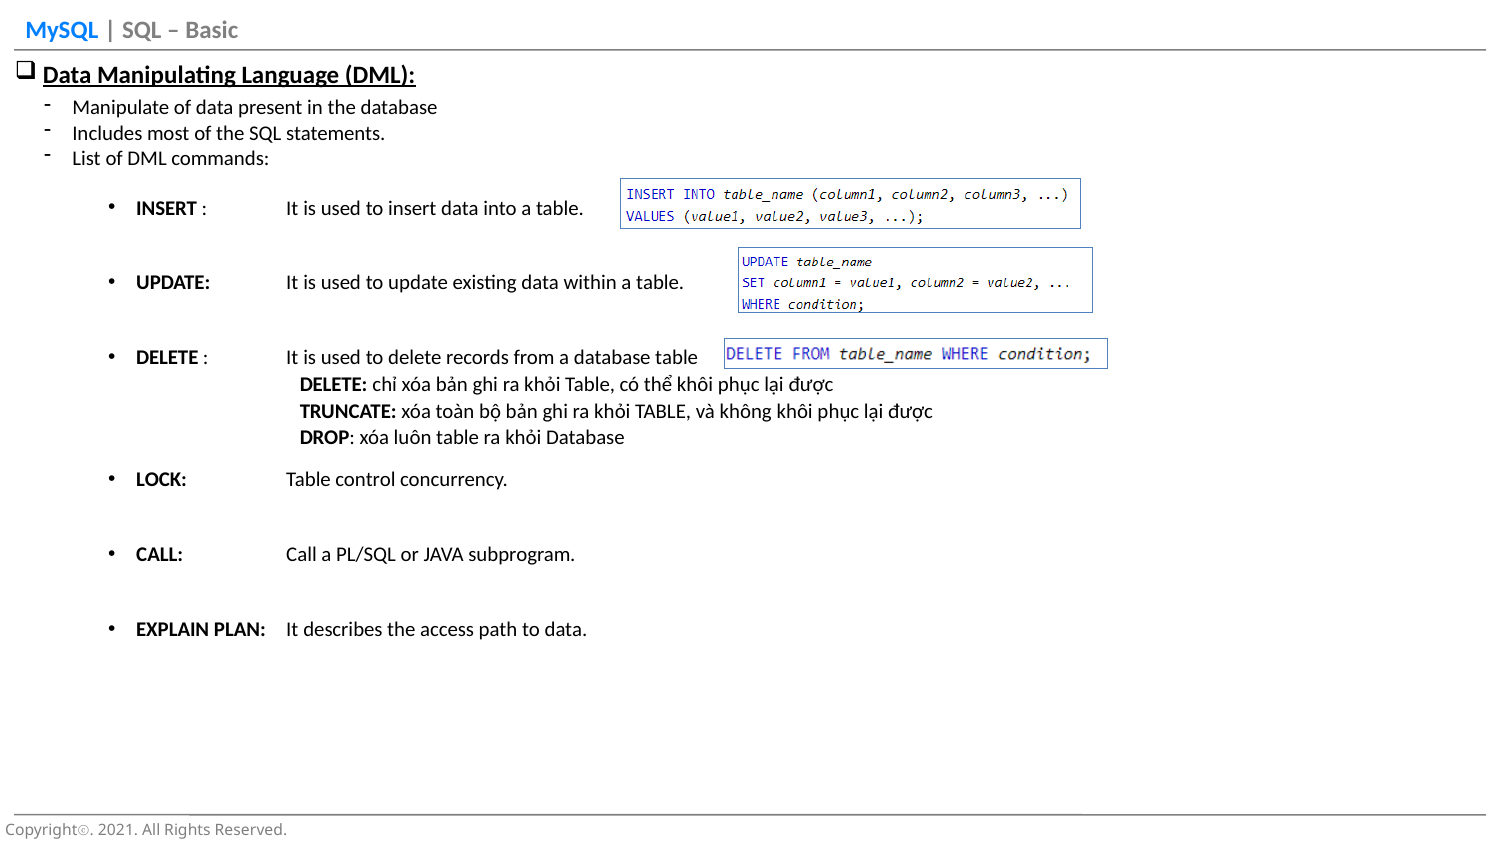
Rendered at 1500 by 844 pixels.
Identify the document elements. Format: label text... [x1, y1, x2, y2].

picture [724, 338, 1109, 369]
text_box Data Manipulating Language (DML): [0, 51, 752, 96]
text_box Manipulate of data present in the database Includes most of the SQL statements. List of DML commands: INSERT : It is used to insert data into a table. UPDATE: It is used to update existing data within a table. DELETE : It is used to delete records from a database table DELETE: chỉ xóa bản ghi ra khỏi Table, có thể khôi phục lại được TRUNCATE: xóa toàn bộ bản ghi ra khỏi TABLE, và không khôi phục lại được DROP: xóa luôn table ra khỏi Database LOCK: Table control concurrency. CALL: Call a PL/SQL or JAVA subprogram. EXPLAIN PLAN: It describes the access path to data. [29, 86, 1483, 673]
picture [619, 177, 1081, 230]
picture [737, 247, 1093, 313]
